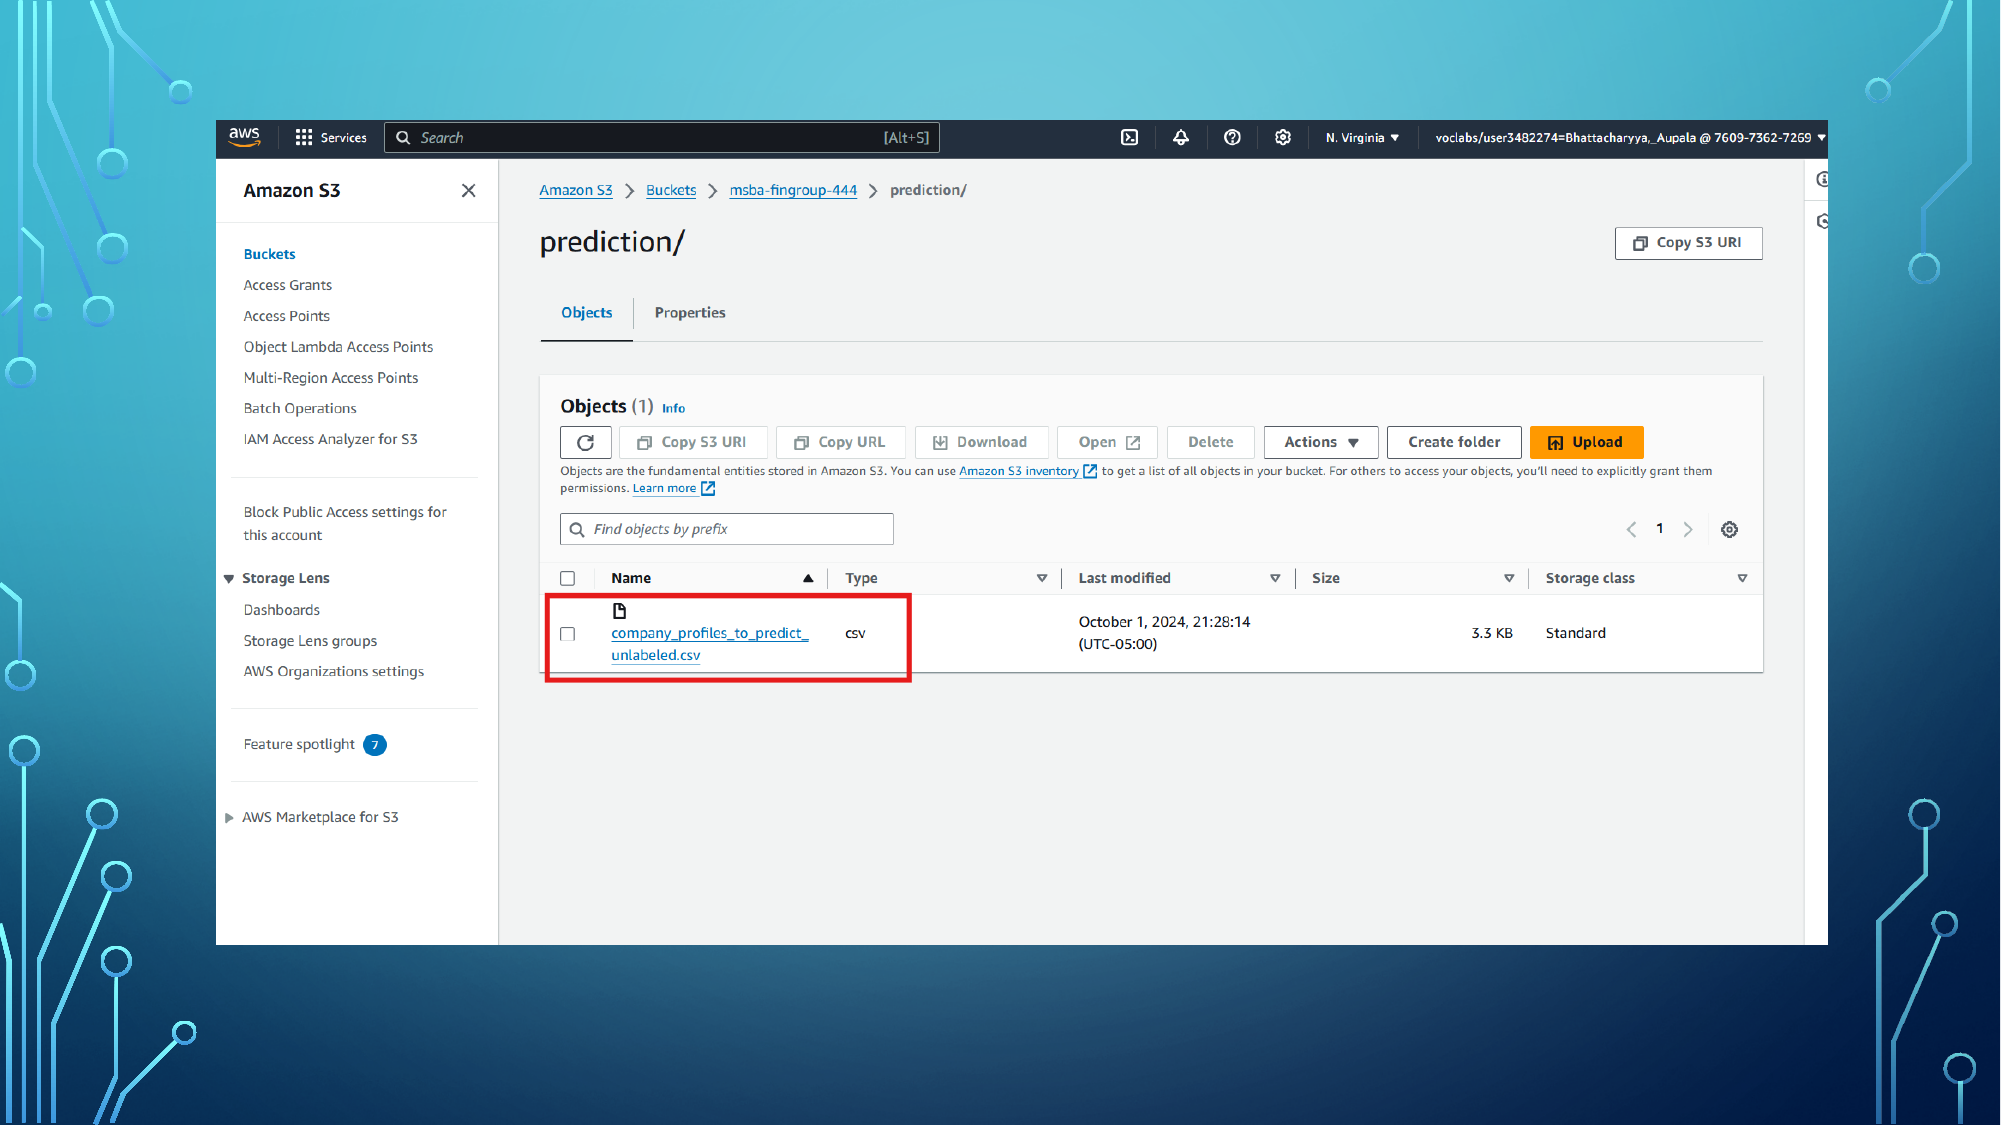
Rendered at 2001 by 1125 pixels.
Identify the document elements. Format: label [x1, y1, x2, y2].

picture [216, 119, 1828, 946]
